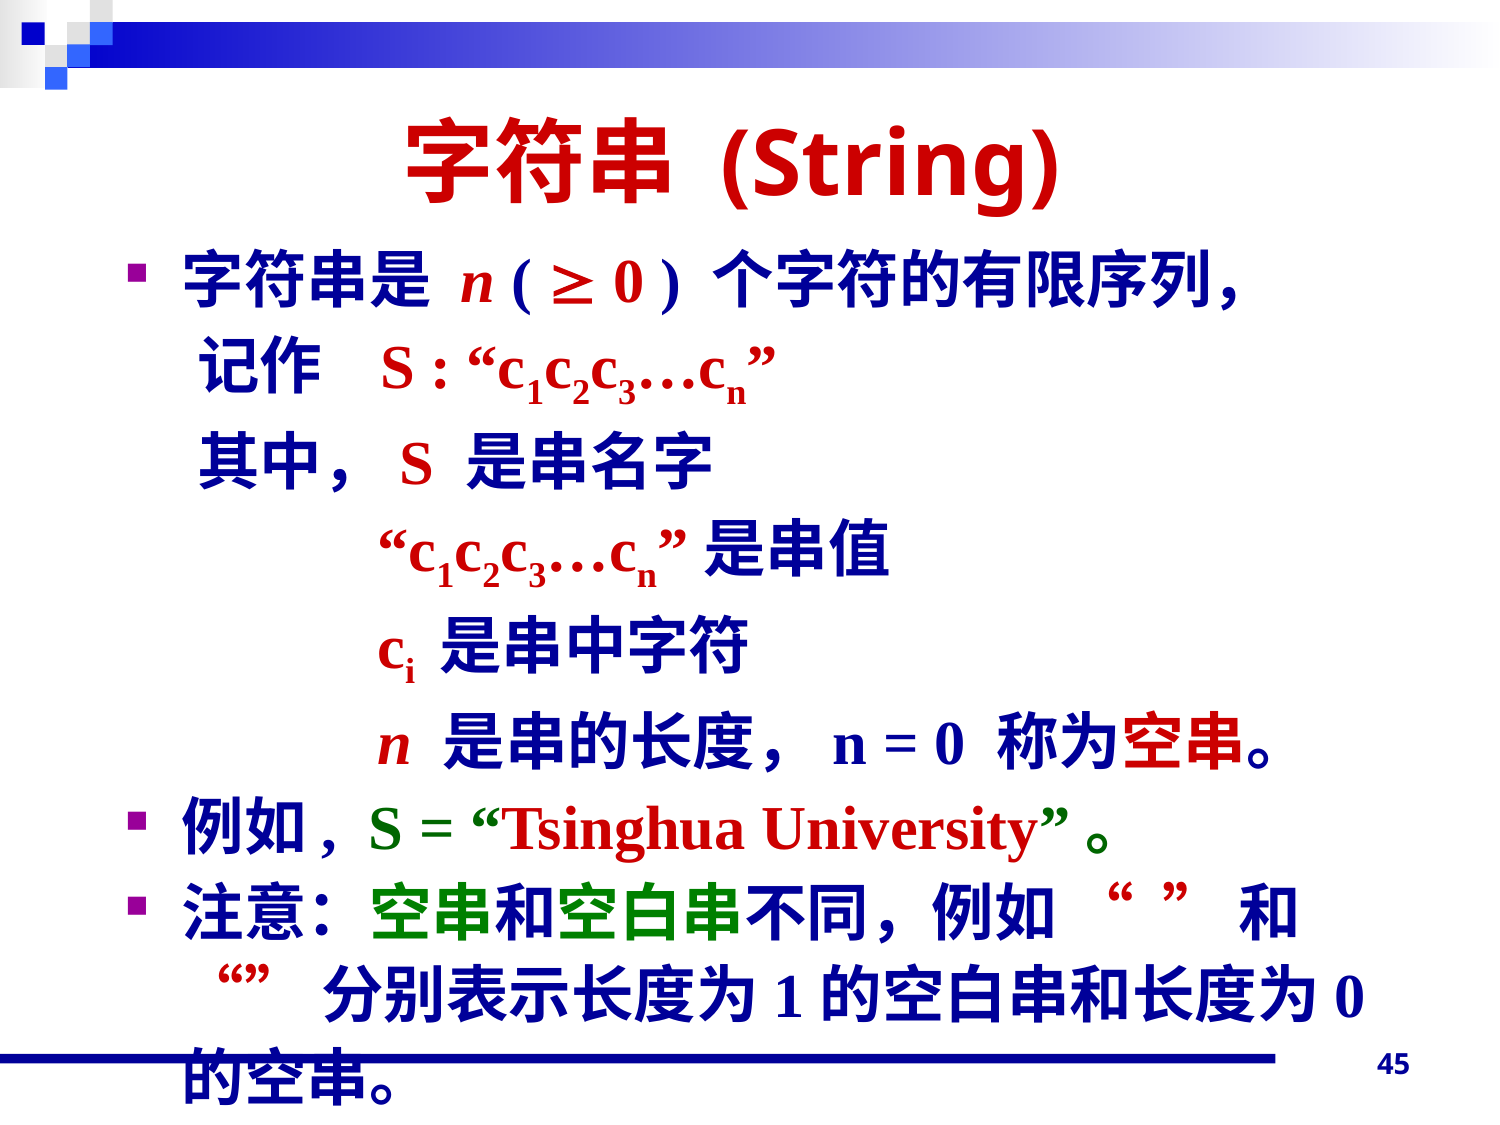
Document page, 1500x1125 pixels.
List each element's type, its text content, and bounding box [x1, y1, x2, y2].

title 字符串 (String) [387, 75, 1088, 224]
slide_number 45 [1074, 1036, 1425, 1093]
list 字符串是 n (  0 ) 个字符的有限序列， 记作 S : “c1c2c3…cn” 其中，S 是串名字 “c1c2c3…cn”是串值 ci 是串中字符 n 是串的长度，n = 0 称为空串。 例如, S = “Tsinghua University”。 注意：空串和空白串不同，例如 “ ” 和 “” 分别表示长度为1的空白串和长度为0的空串。 [110, 224, 1448, 1036]
